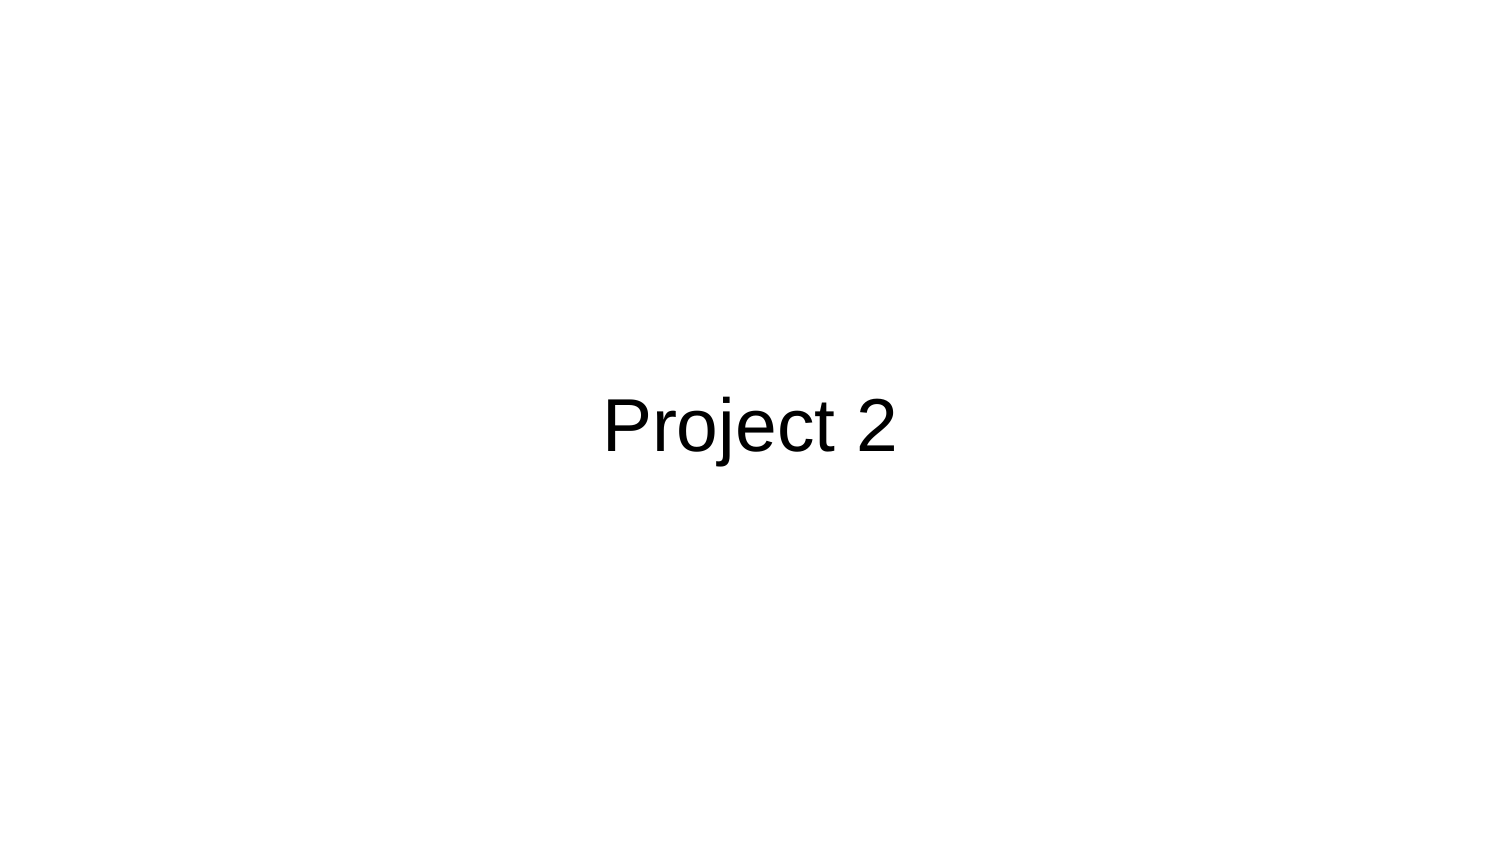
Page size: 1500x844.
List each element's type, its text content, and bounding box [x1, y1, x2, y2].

title Project 2 [51, 352, 1449, 491]
